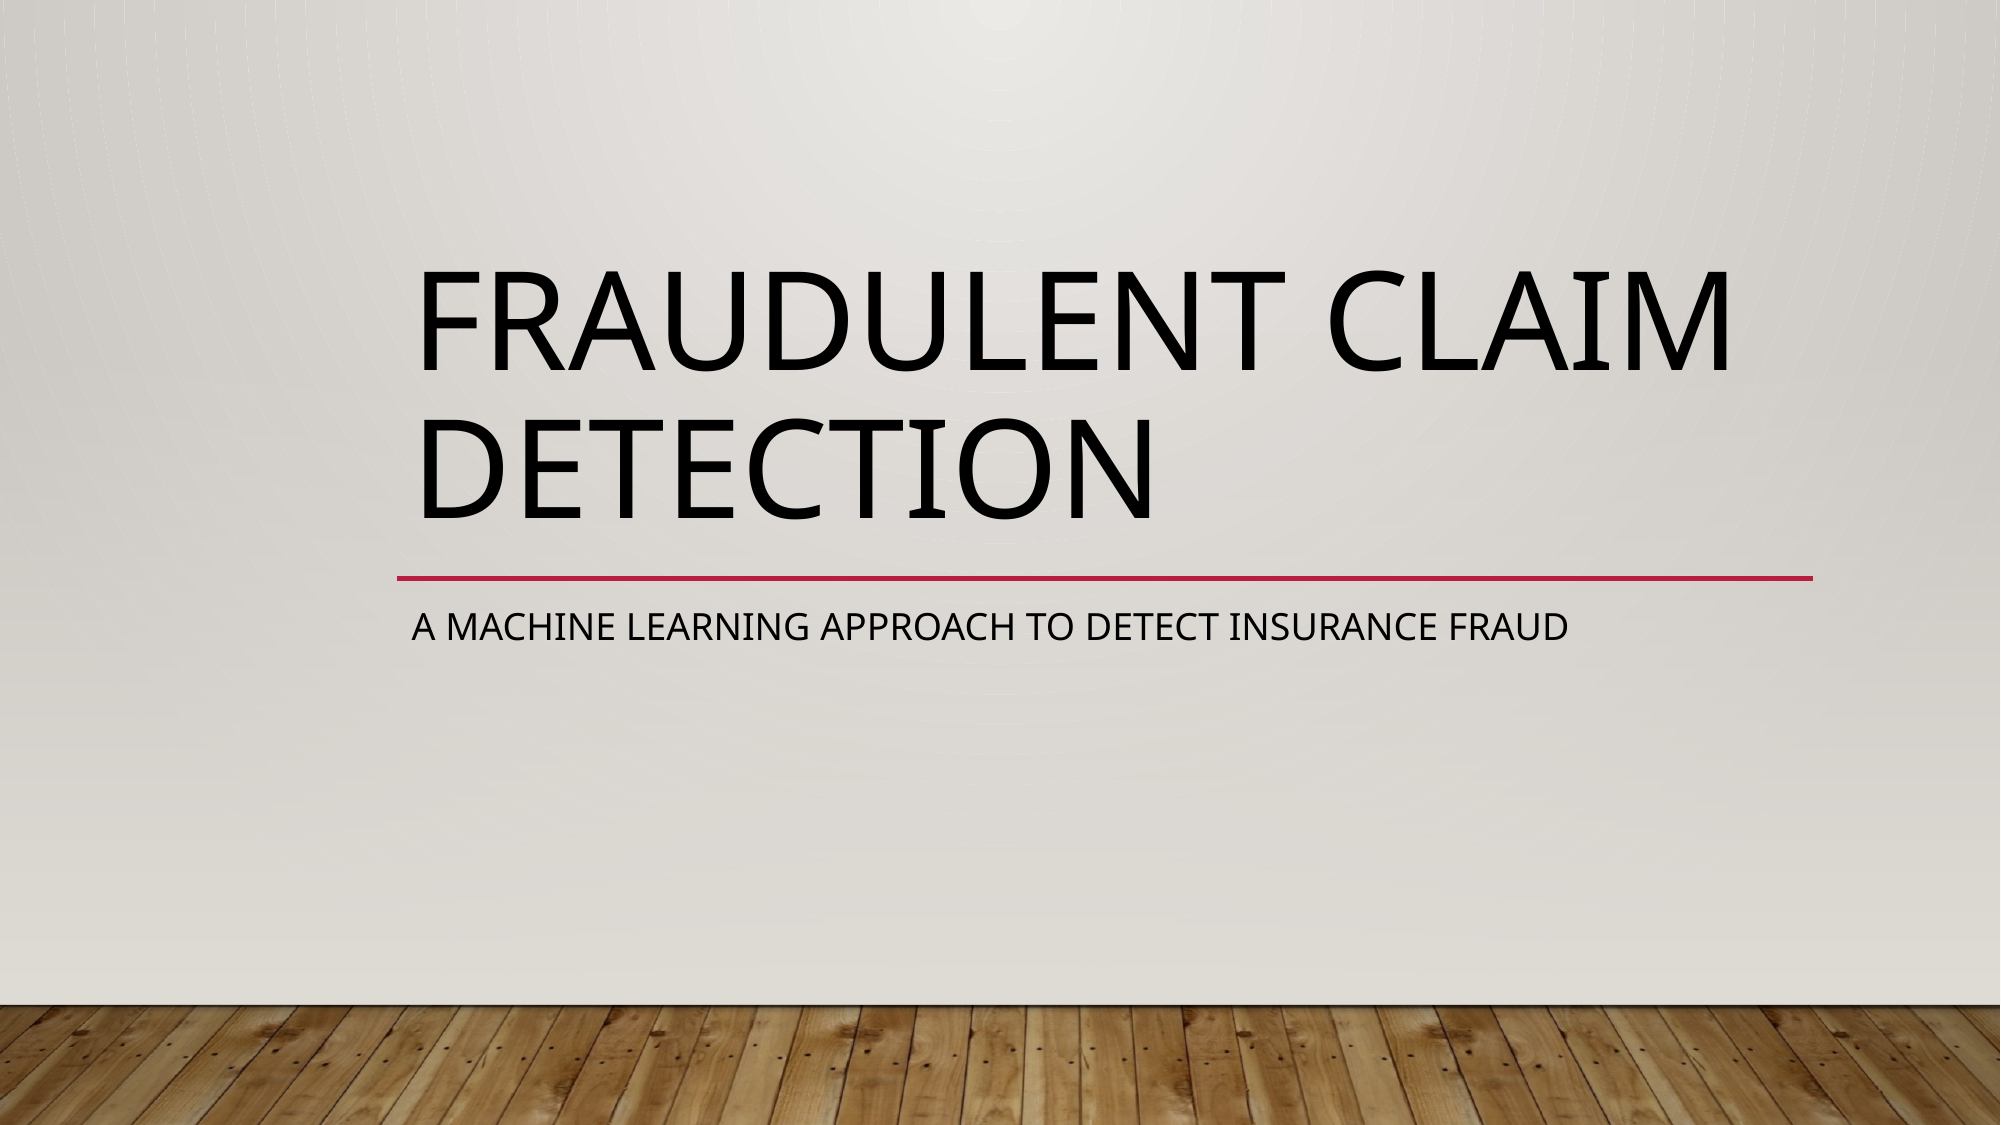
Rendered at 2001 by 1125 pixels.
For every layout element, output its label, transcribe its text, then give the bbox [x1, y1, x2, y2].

title Fraudulent Claim Detection [396, 131, 1814, 549]
subtitle A Machine Learning Approach to Detect Insurance Fraud [396, 579, 1814, 740]
picture [0, 1005, 2000, 1125]
